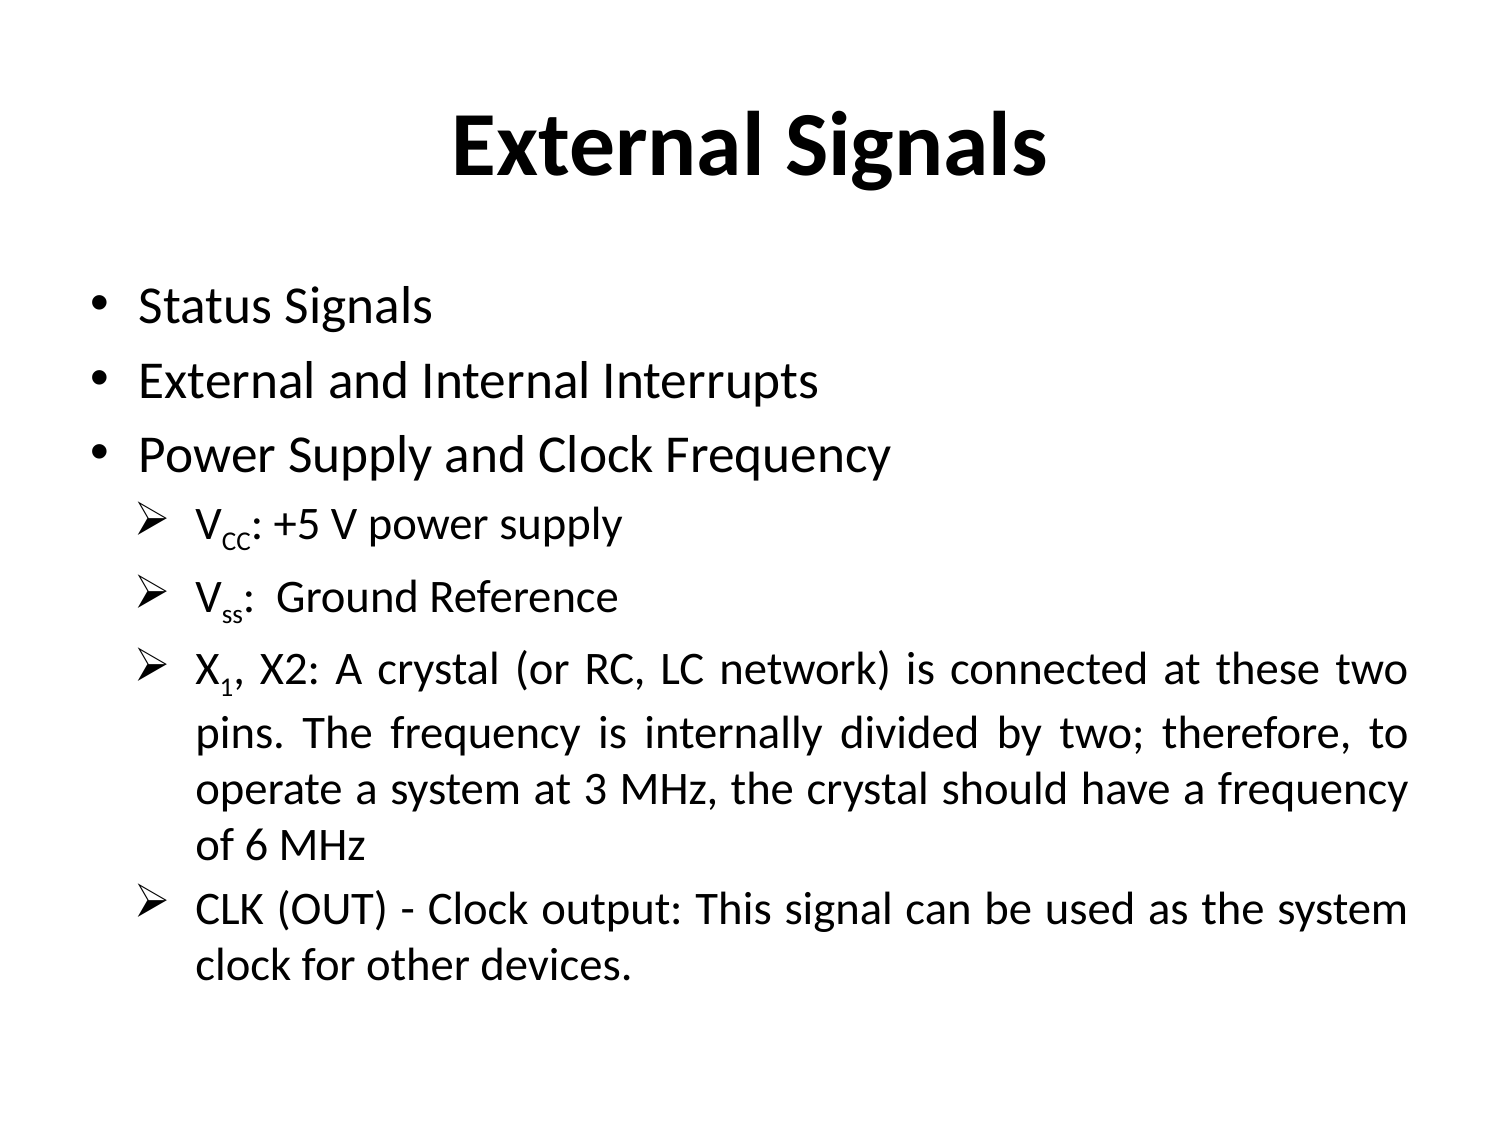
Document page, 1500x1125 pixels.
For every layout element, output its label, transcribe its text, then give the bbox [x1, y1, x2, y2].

title External Signals [75, 45, 1425, 233]
list Status Signals External and Internal Interrupts Power Supply and Clock Frequency VCC: +5 V power supply Vss: Ground Reference X1, X2: A crystal (or RC, LC network) is connected at these two pins. The frequency is internally divided by two; therefore, to operate a system at 3 MHz, the crystal should have a frequency of 6 MHz CLK (OUT) - Clock output: This signal can be used as the system clock for other devices. [75, 262, 1425, 1005]
